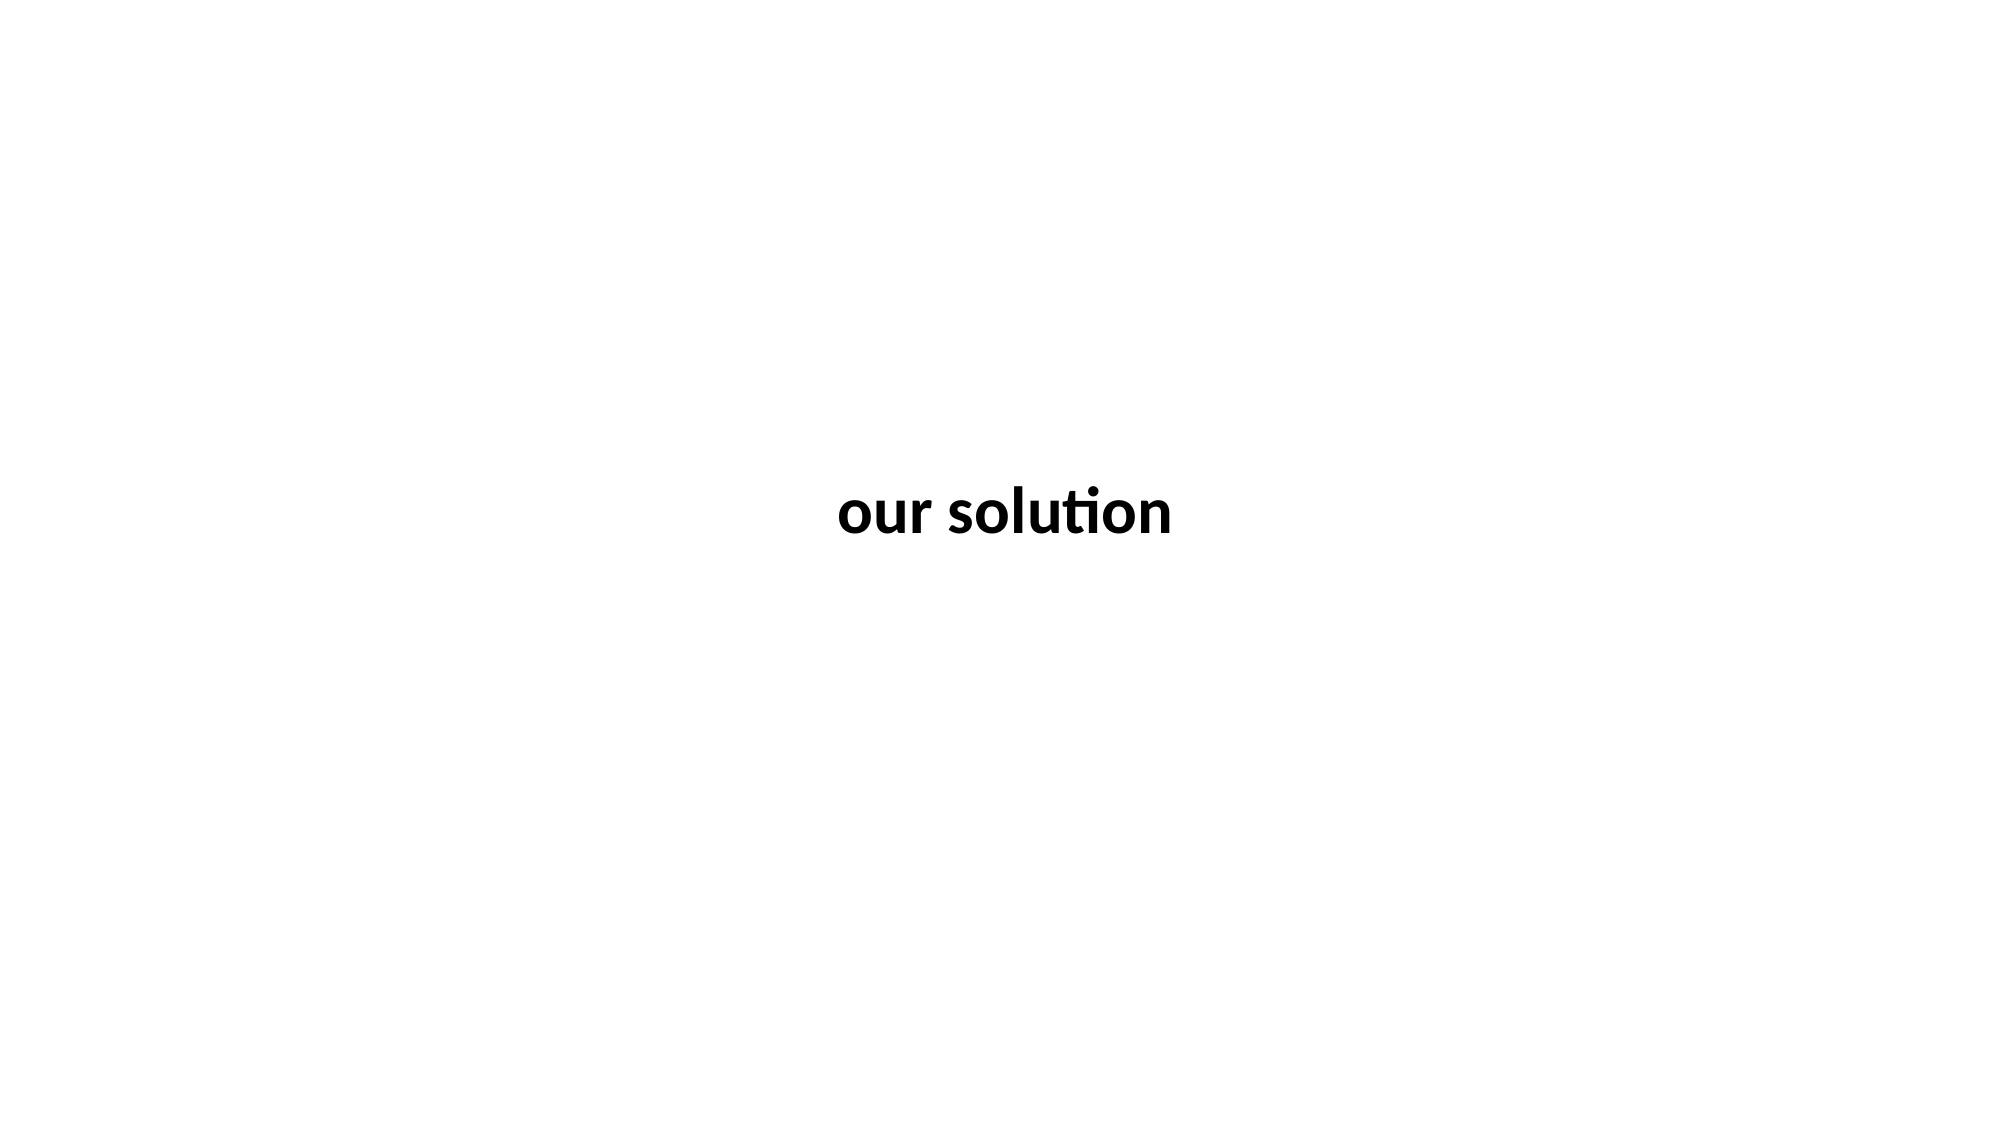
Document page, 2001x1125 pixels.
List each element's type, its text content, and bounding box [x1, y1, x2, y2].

text_box our solution [0, 459, 2000, 555]
